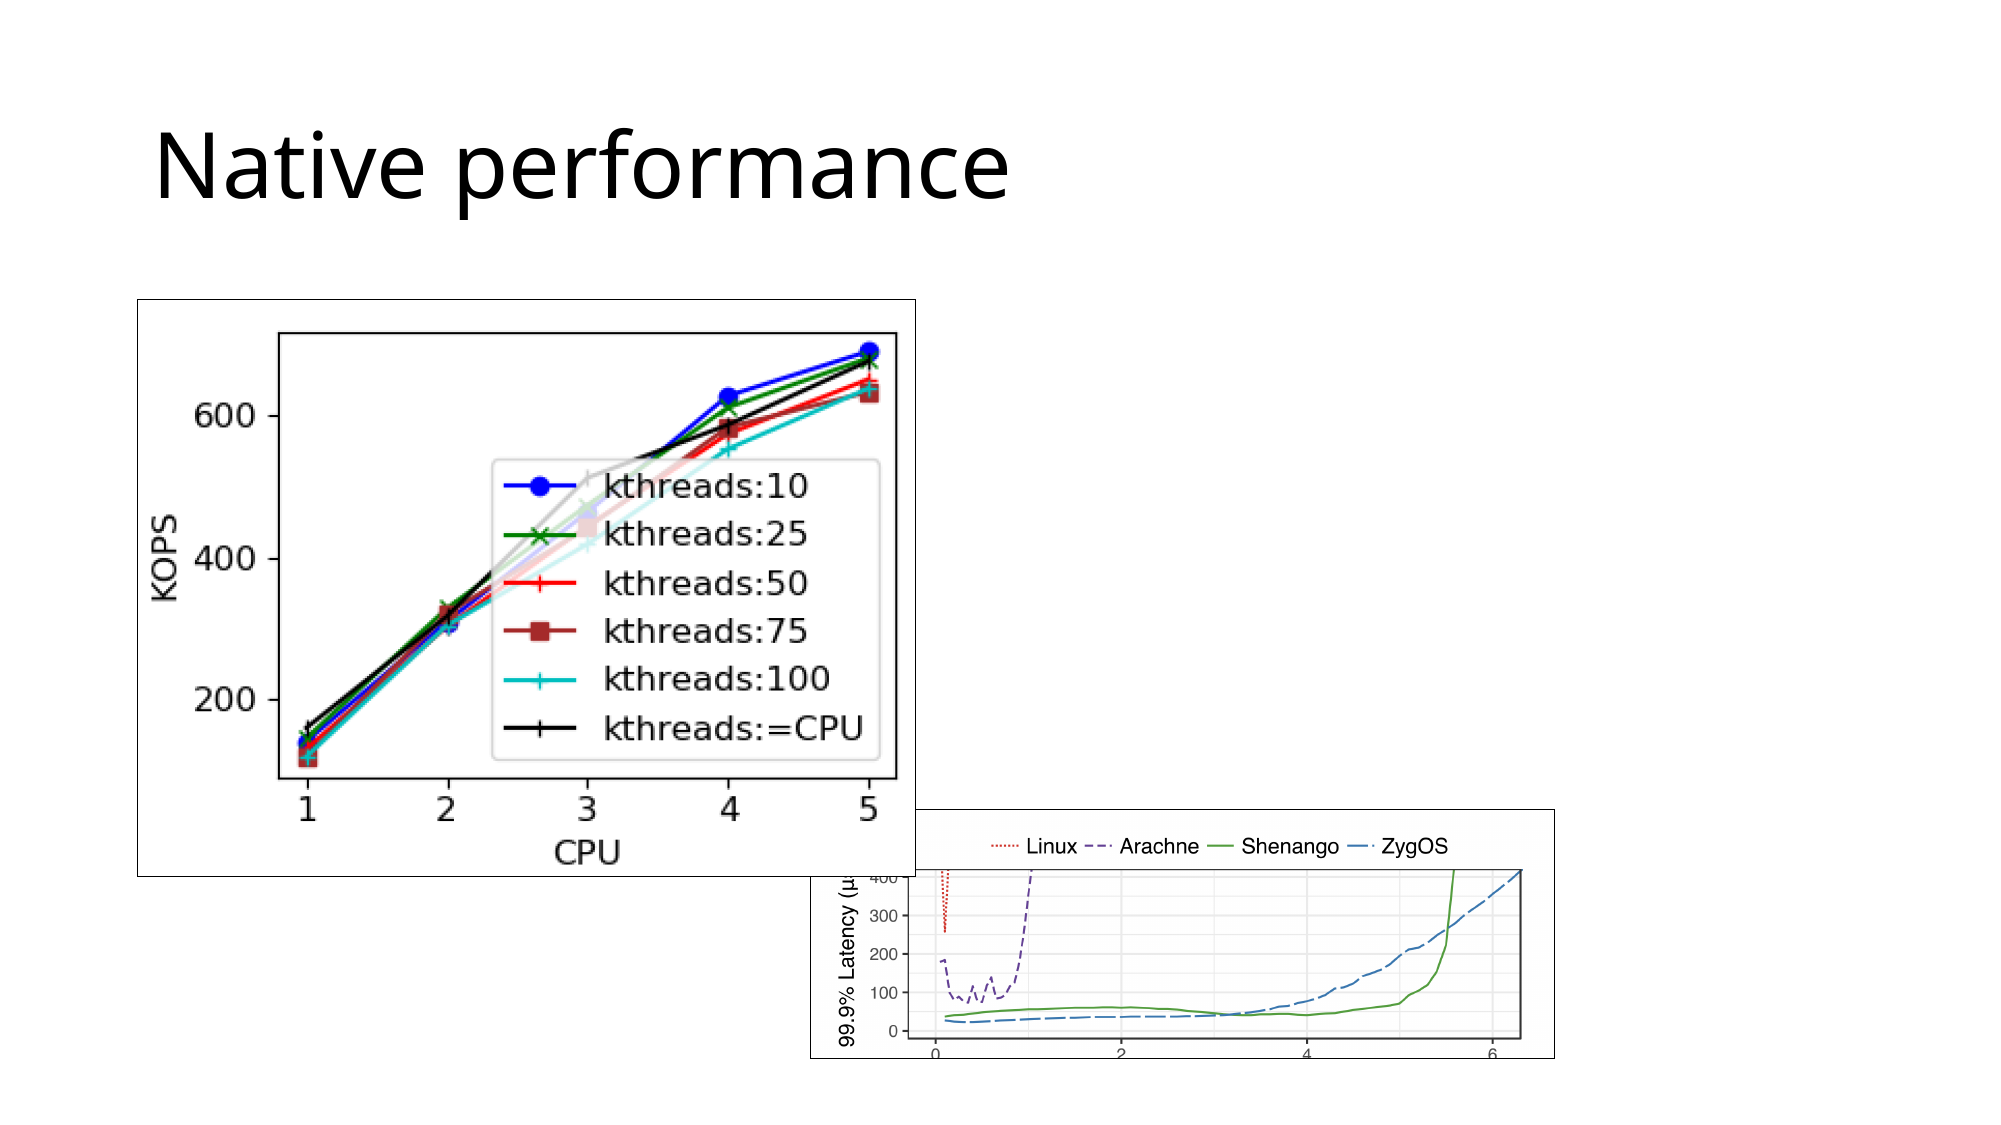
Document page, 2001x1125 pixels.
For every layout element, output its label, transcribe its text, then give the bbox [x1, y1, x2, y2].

title Native performance [137, 59, 1863, 278]
picture [137, 299, 1555, 1059]
